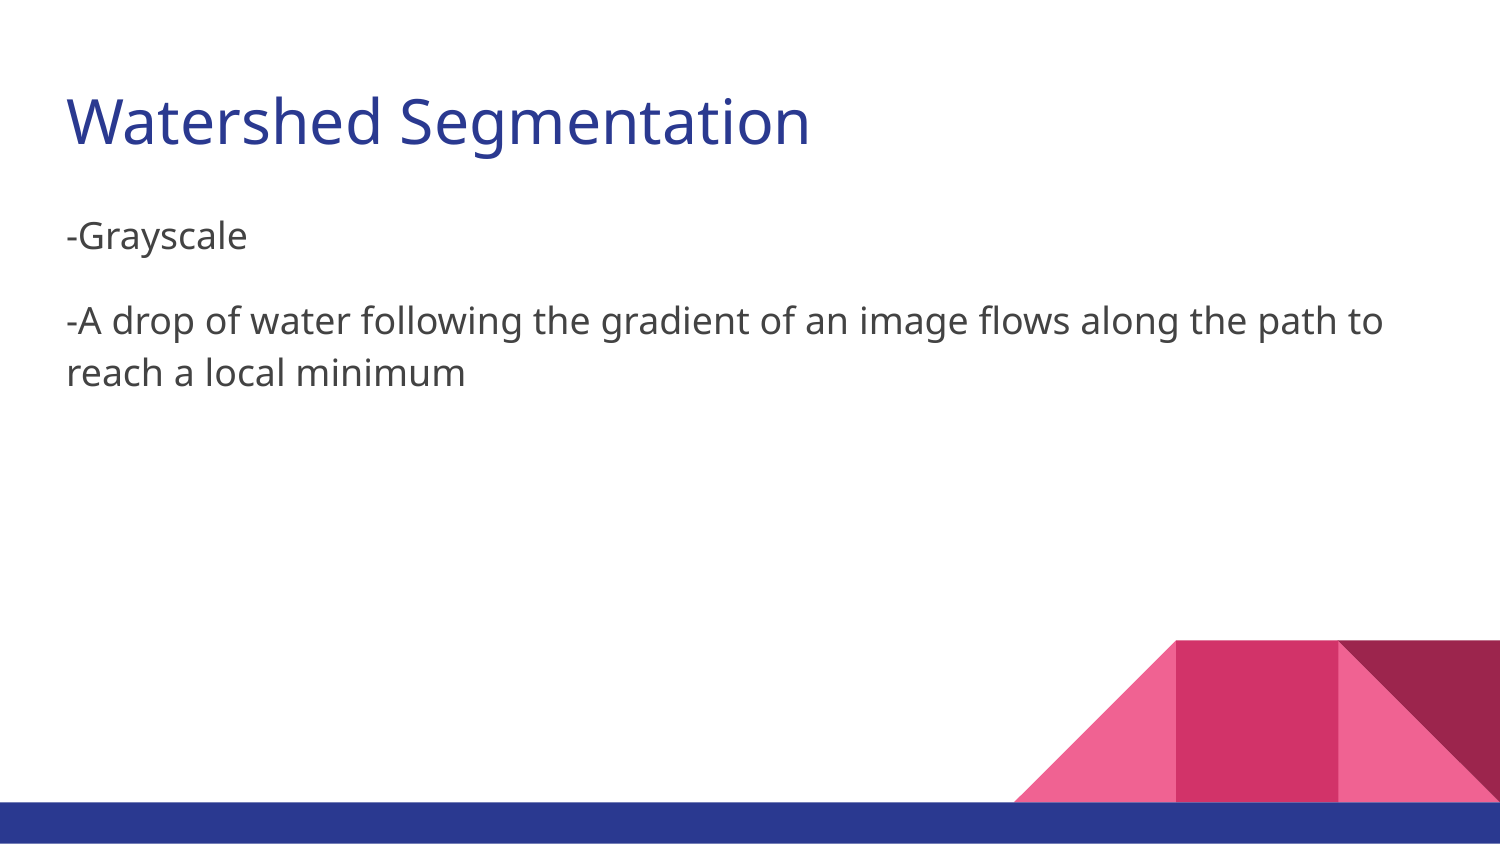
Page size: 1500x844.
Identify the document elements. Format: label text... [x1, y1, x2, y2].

list -Grayscale -A drop of water following the gradient of an image flows along the path to reach a local minimum [51, 190, 1449, 751]
title Watershed Segmentation [51, 67, 1449, 167]
